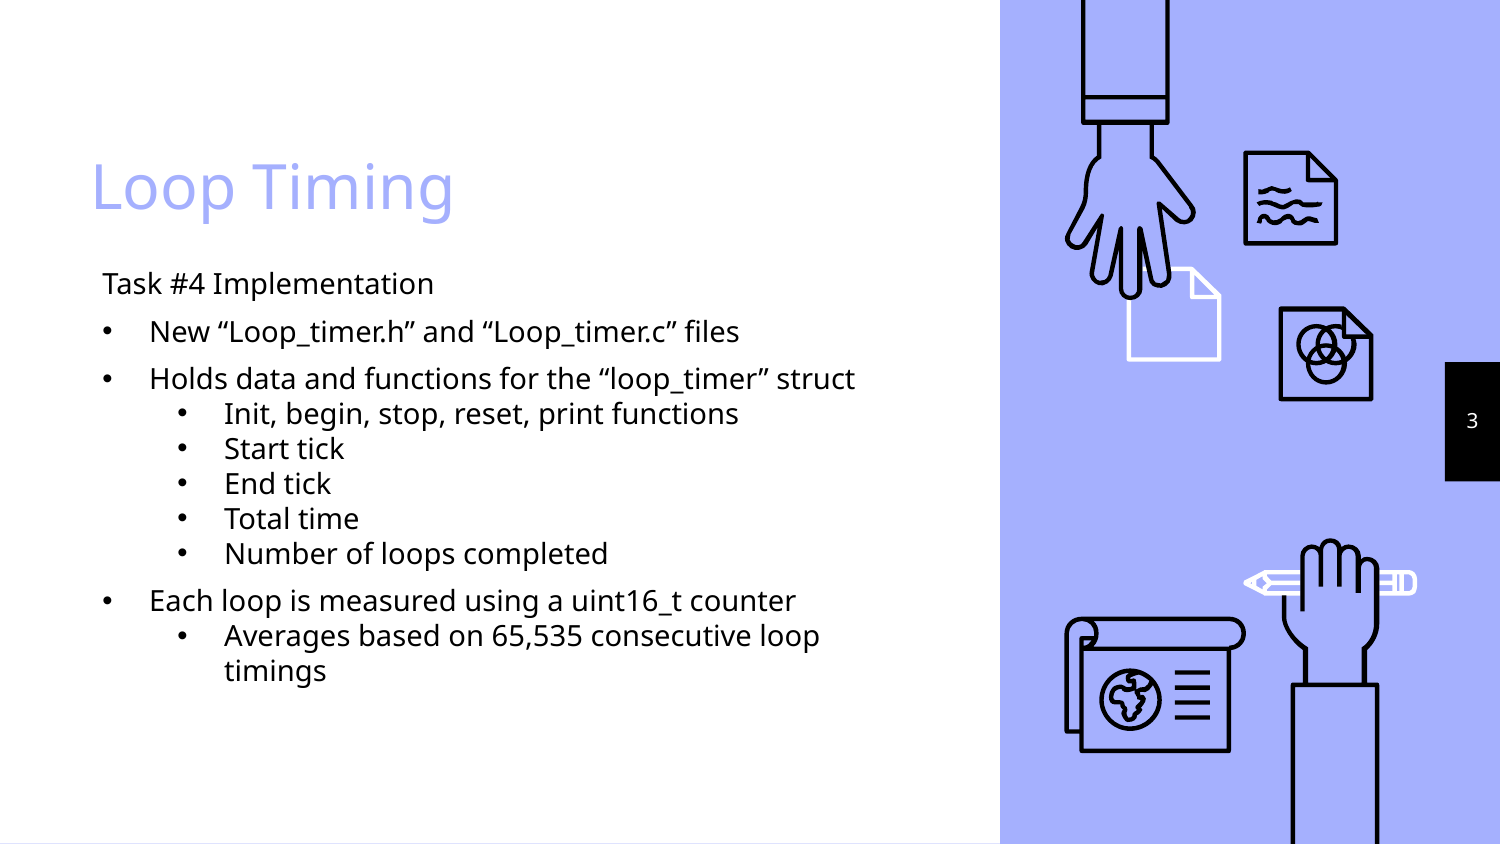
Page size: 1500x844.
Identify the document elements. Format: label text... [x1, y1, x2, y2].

list Task #4 Implementation New “Loop_timer.h” and “Loop_timer.c” files Holds data and functions for the “loop_timer” struct Init, begin, stop, reset, print functions Start tick End tick Total time Number of loops completed Each loop is measured using a uint16_t counter Averages based on 65,535 consecutive loop timings [87, 250, 918, 778]
title Loop Timing [75, 96, 918, 237]
slide_number 3 [1444, 362, 1500, 482]
